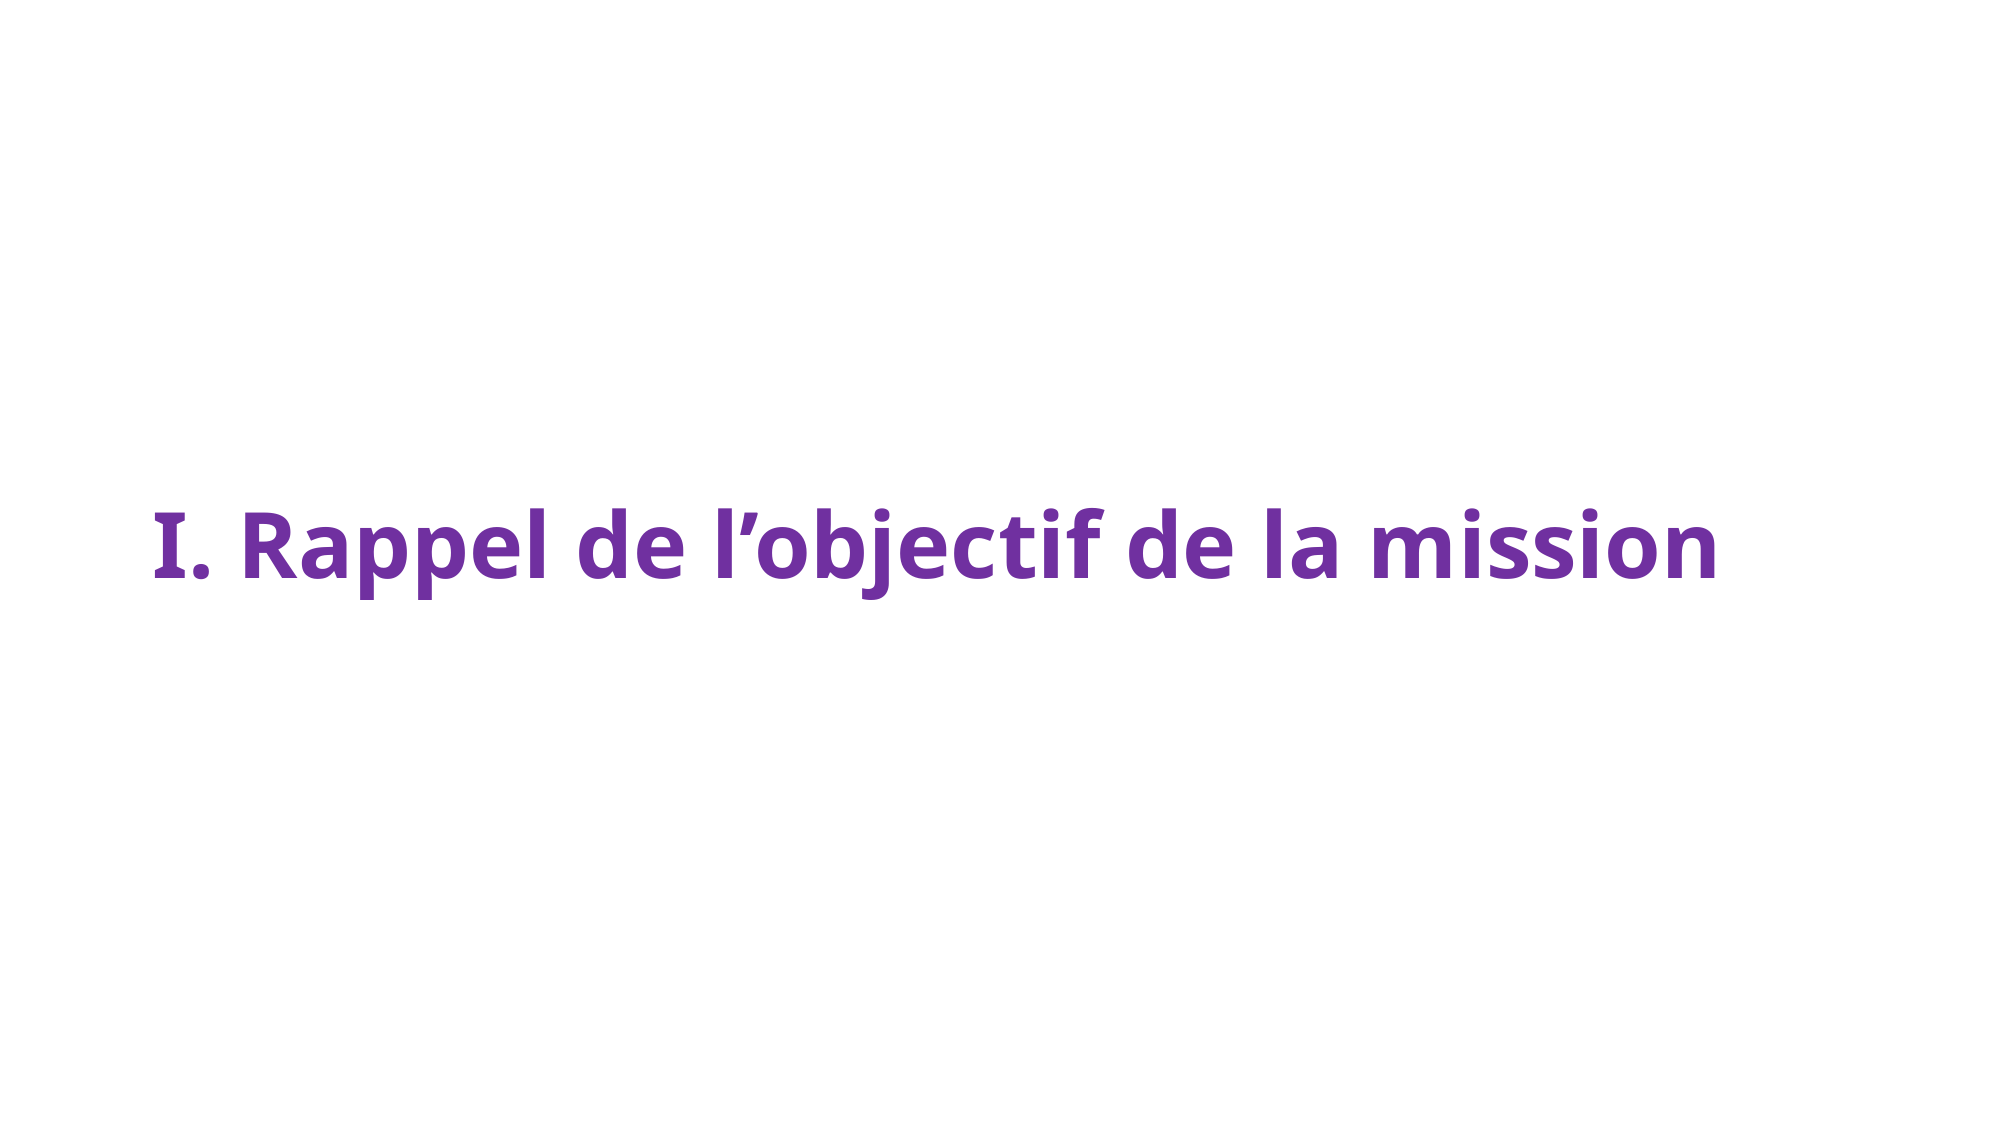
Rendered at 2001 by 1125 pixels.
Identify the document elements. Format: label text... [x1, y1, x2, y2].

title I. Rappel de l’objectif de la mission [137, 59, 1863, 1039]
